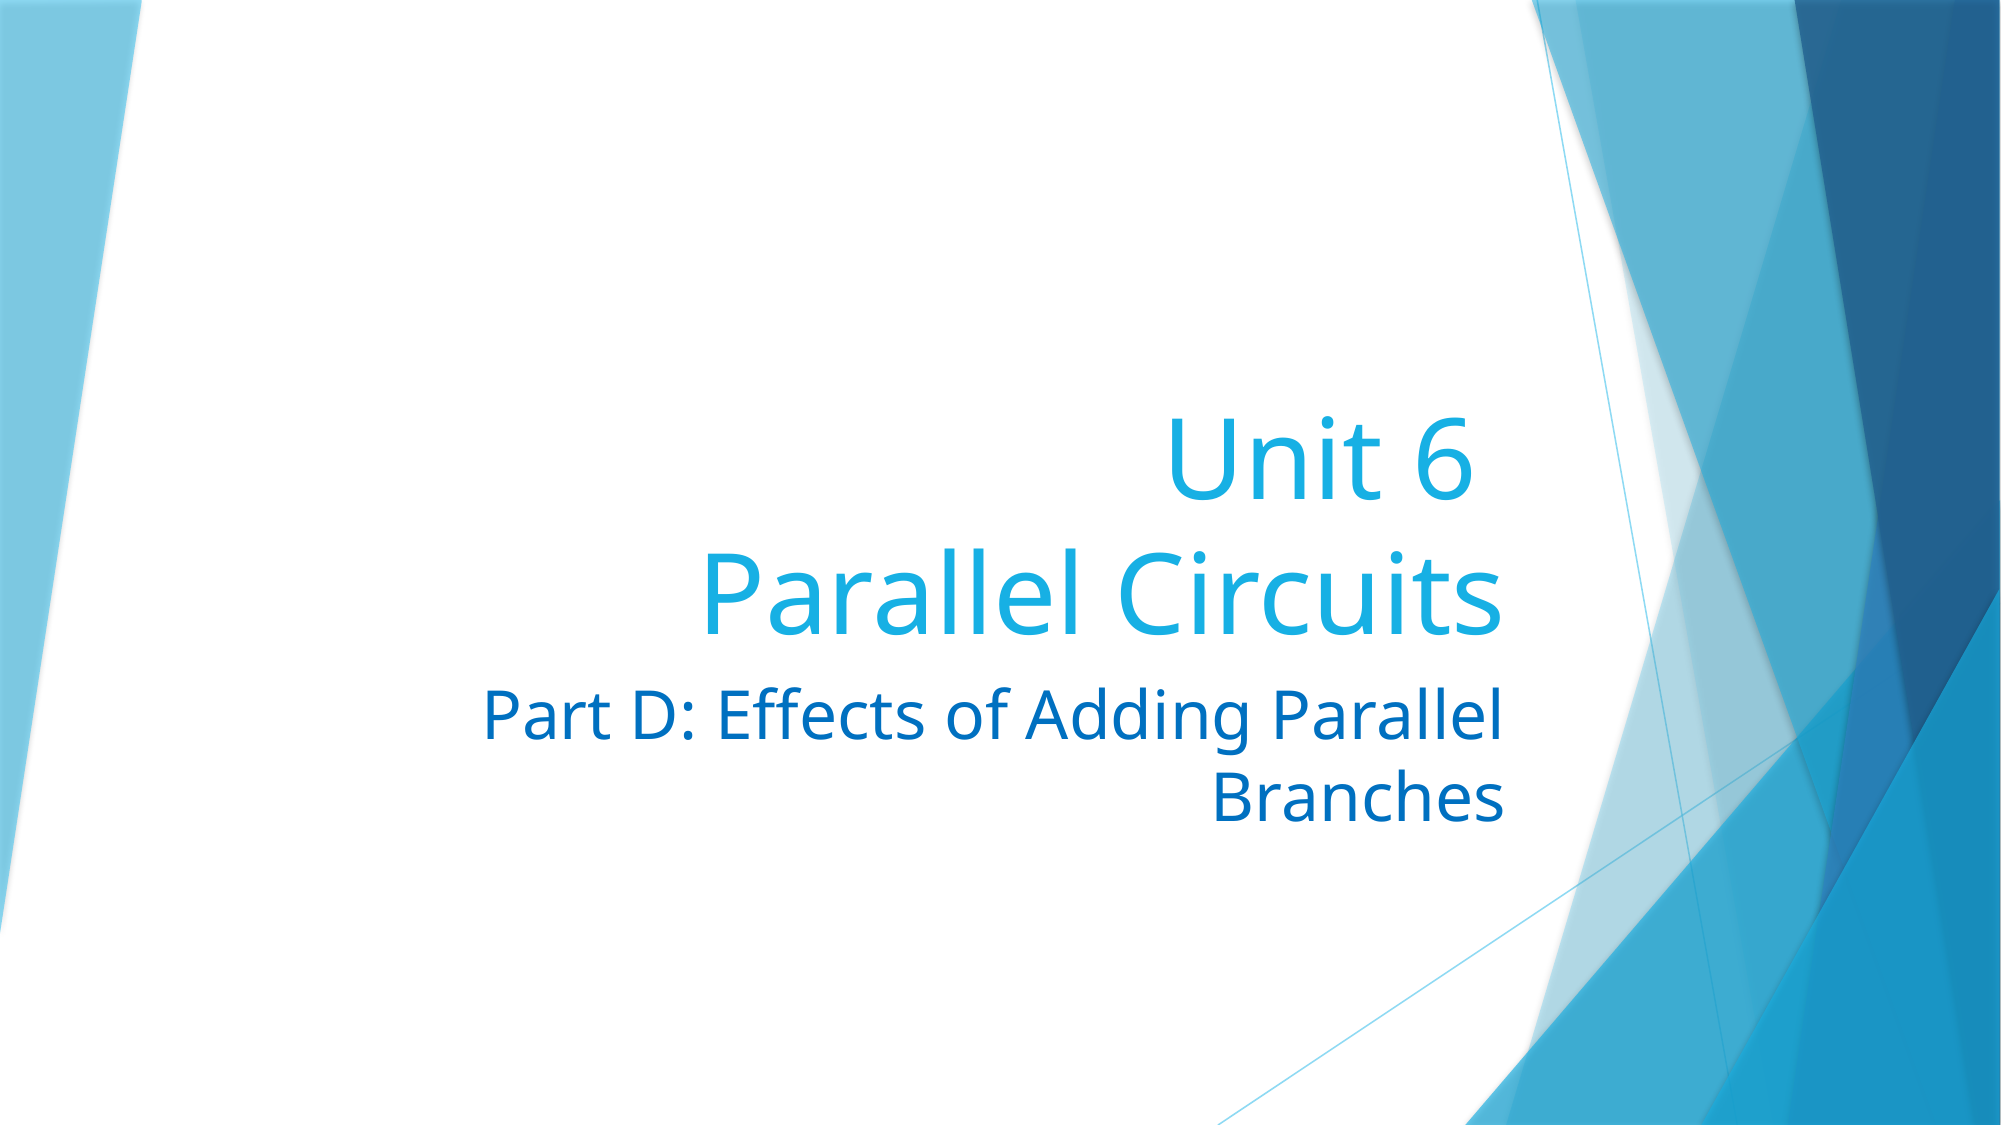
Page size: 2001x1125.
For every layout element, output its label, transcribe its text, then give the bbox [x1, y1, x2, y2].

title Unit 6 Parallel Circuits [247, 394, 1522, 664]
subtitle Part D: Effects of Adding Parallel Branches [247, 664, 1522, 845]
